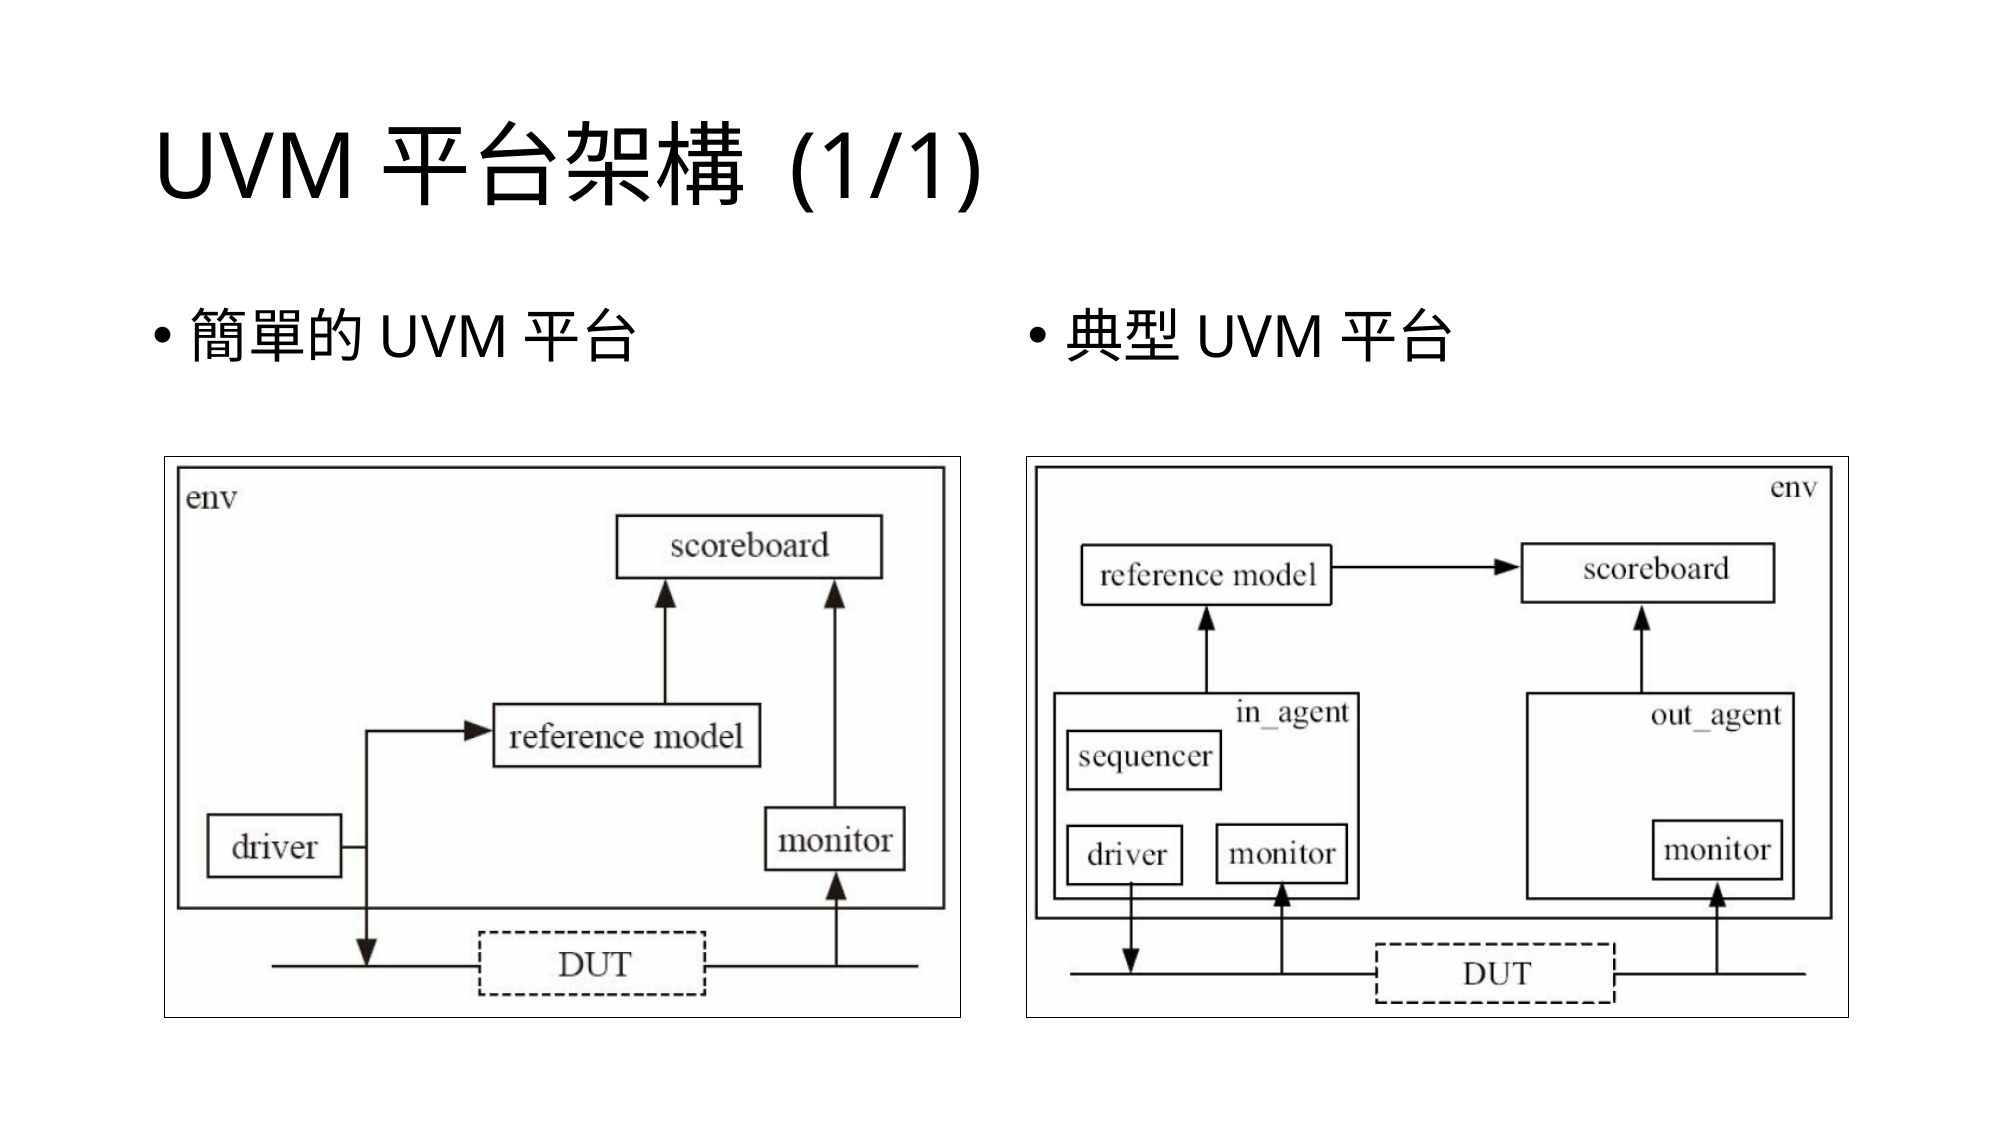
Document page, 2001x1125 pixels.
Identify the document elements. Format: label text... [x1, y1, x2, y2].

picture [163, 455, 962, 1018]
list 典型UVM平台 [1012, 299, 1863, 1014]
list 簡單的UVM平台 [137, 299, 988, 1014]
picture [1025, 455, 1850, 1018]
title UVM平台架構 (1/1) [137, 59, 1863, 278]
